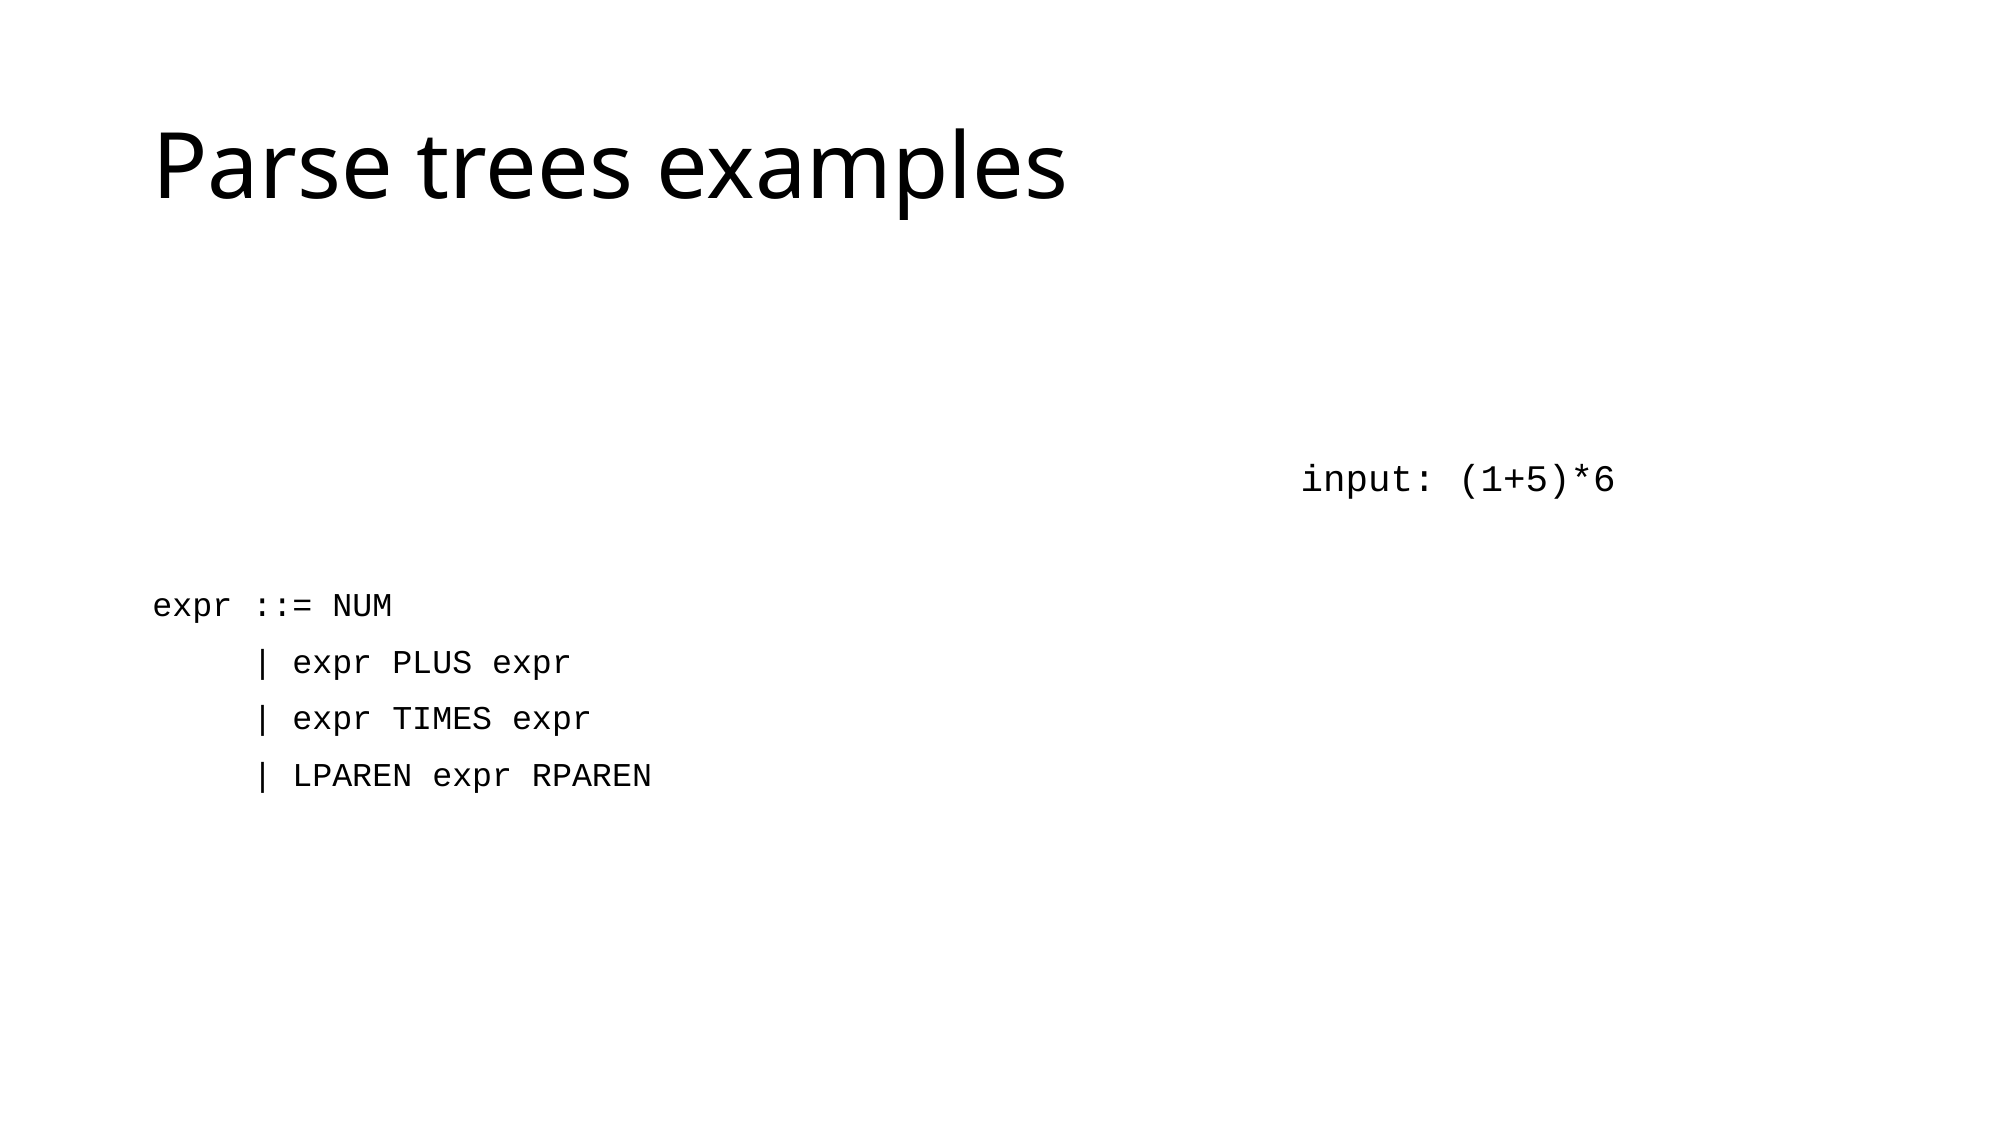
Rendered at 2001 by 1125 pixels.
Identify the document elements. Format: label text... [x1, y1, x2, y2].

title Parse trees examples [137, 59, 1863, 278]
text_box input: (1+5)*6 [1285, 446, 1631, 506]
text_box expr ::= NUM | expr PLUS expr | expr TIMES expr | LPAREN expr RPAREN [137, 580, 757, 840]
